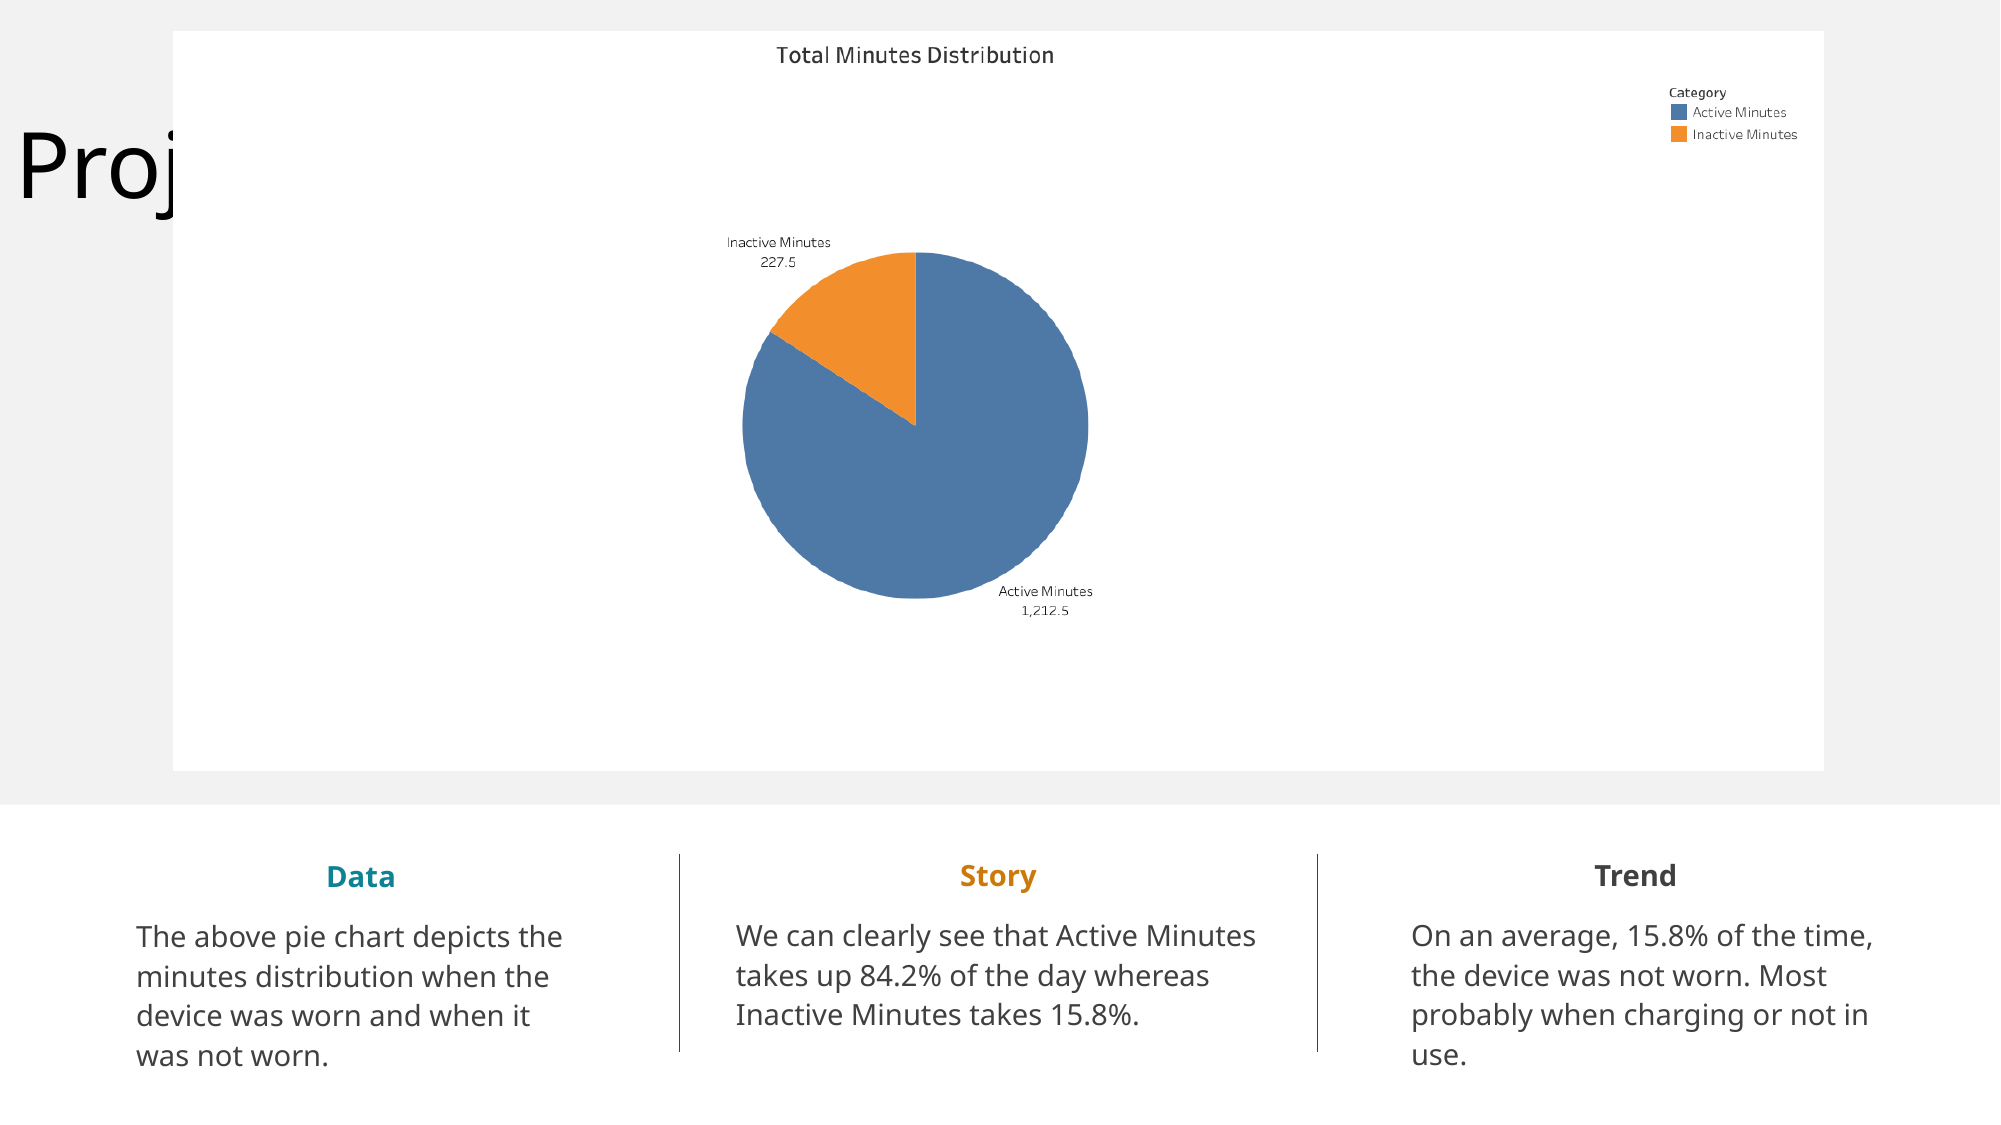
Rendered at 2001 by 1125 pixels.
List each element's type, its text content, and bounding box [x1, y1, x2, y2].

text_box Story [764, 853, 1233, 893]
text_box On an average, 15.8% of the time, the device was not worn. Most probably when charging or not in use. [1411, 912, 1887, 1072]
text_box Trend [1411, 853, 1861, 893]
text_box We can clearly see that Active Minutes takes up 84.2% of the day whereas Inactive Minutes takes 15.8%. [735, 912, 1262, 1032]
text_box Data [136, 853, 586, 894]
text_box The above pie chart depicts the minutes distribution when the device was worn and when it was not worn. [136, 913, 586, 1072]
text_box [0, 0, 2000, 806]
title Project analysis slide 5 [0, 59, 173, 278]
picture [173, 31, 1824, 771]
